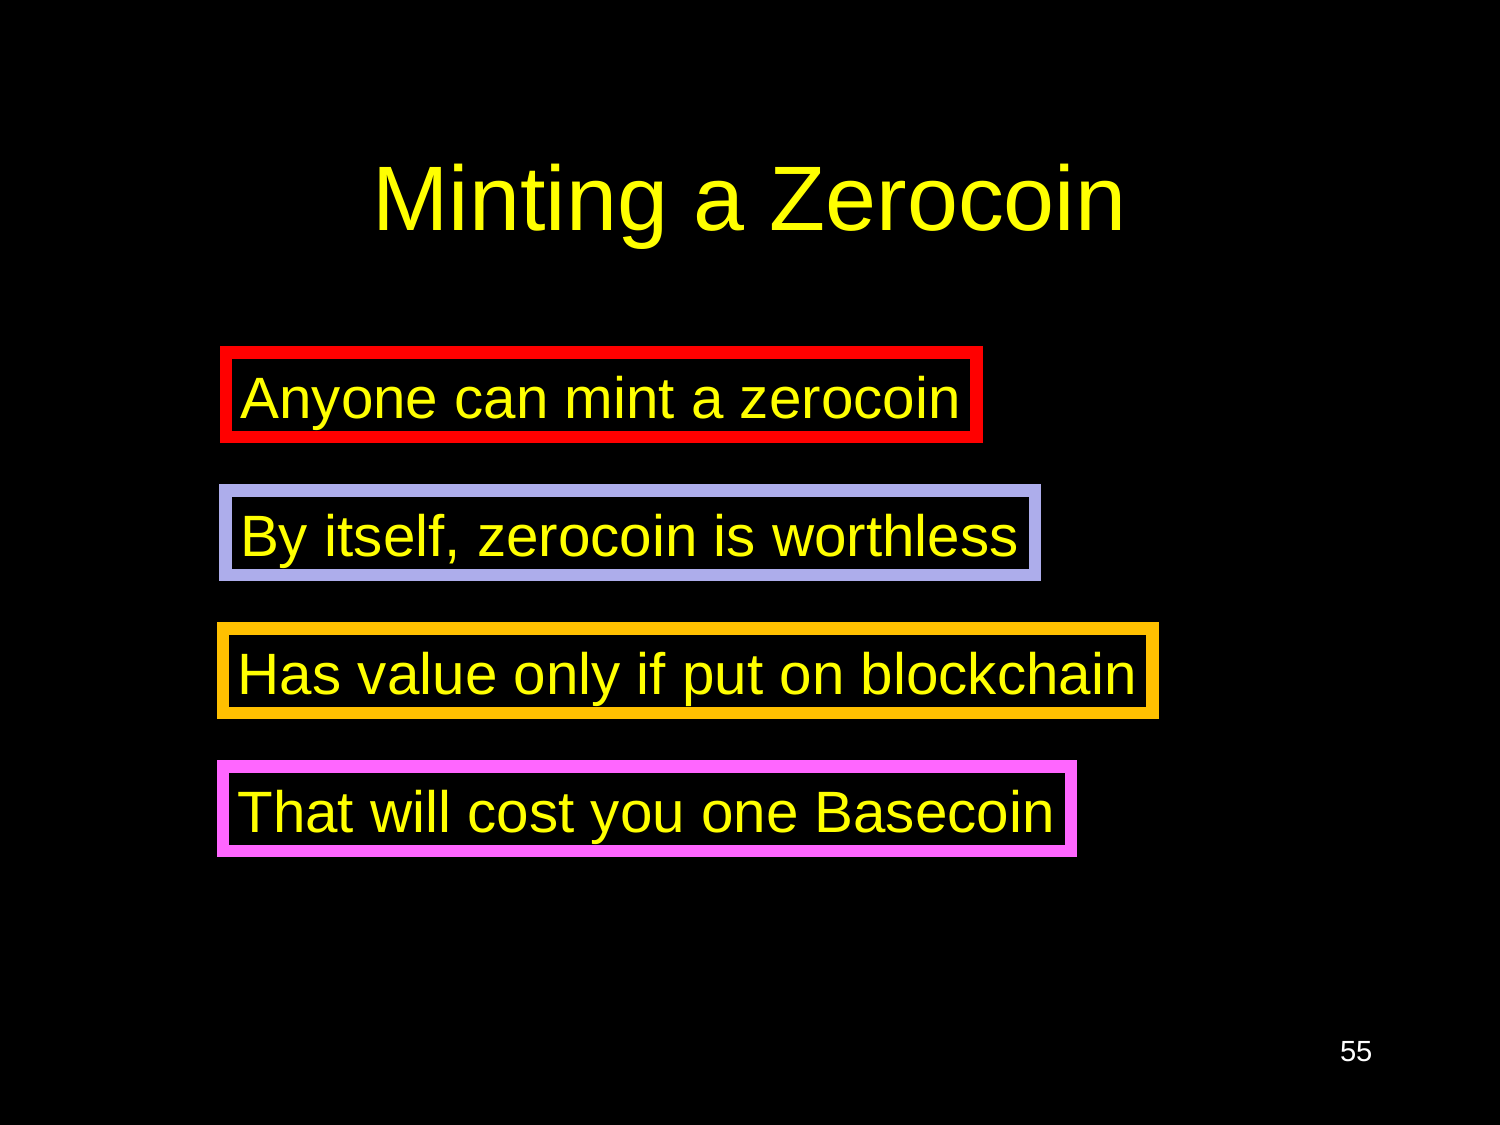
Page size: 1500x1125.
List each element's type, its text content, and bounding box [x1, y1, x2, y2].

text_box Has value only if put on blockchain [223, 628, 1153, 714]
text_box That will cost you one Basecoin [222, 766, 1071, 851]
slide_number 55 [1074, 1024, 1388, 1101]
title Minting a Zerocoin [112, 99, 1388, 288]
text_box Anyone can mint a zerocoin [225, 352, 977, 438]
text_box By itself, zerocoin is worthless [225, 490, 1035, 576]
